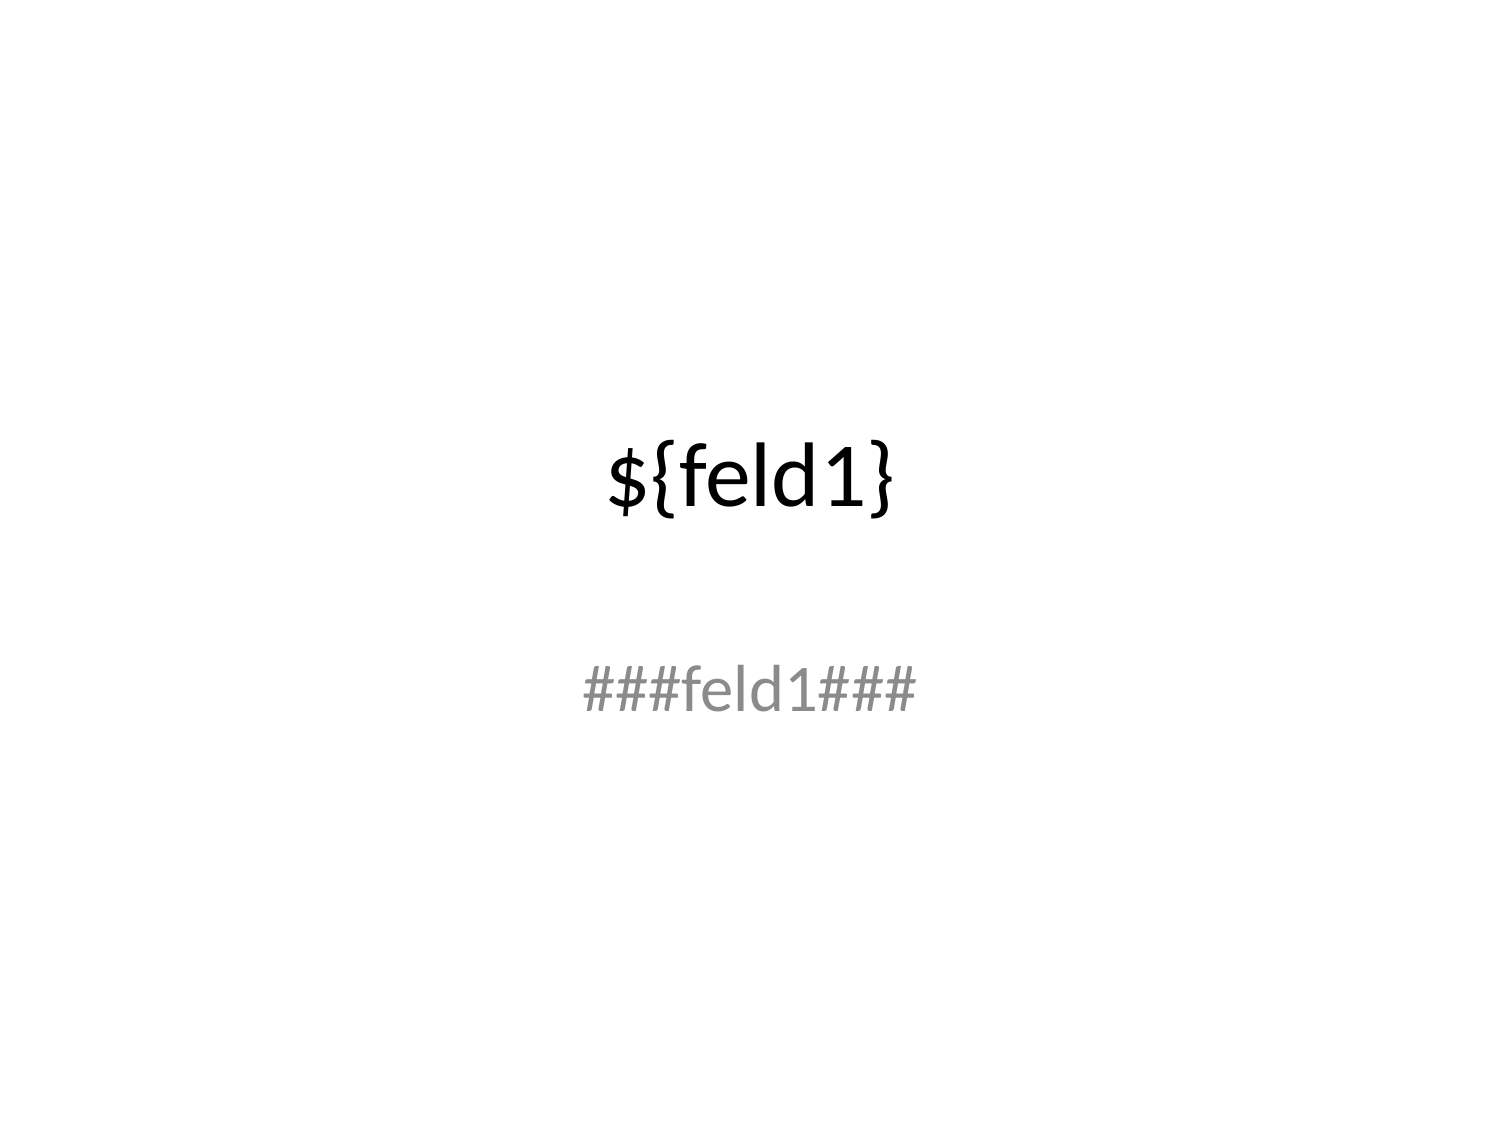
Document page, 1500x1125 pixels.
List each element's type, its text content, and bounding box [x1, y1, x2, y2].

title ${feld1} [112, 349, 1388, 591]
subtitle ###feld1### [225, 637, 1275, 925]
